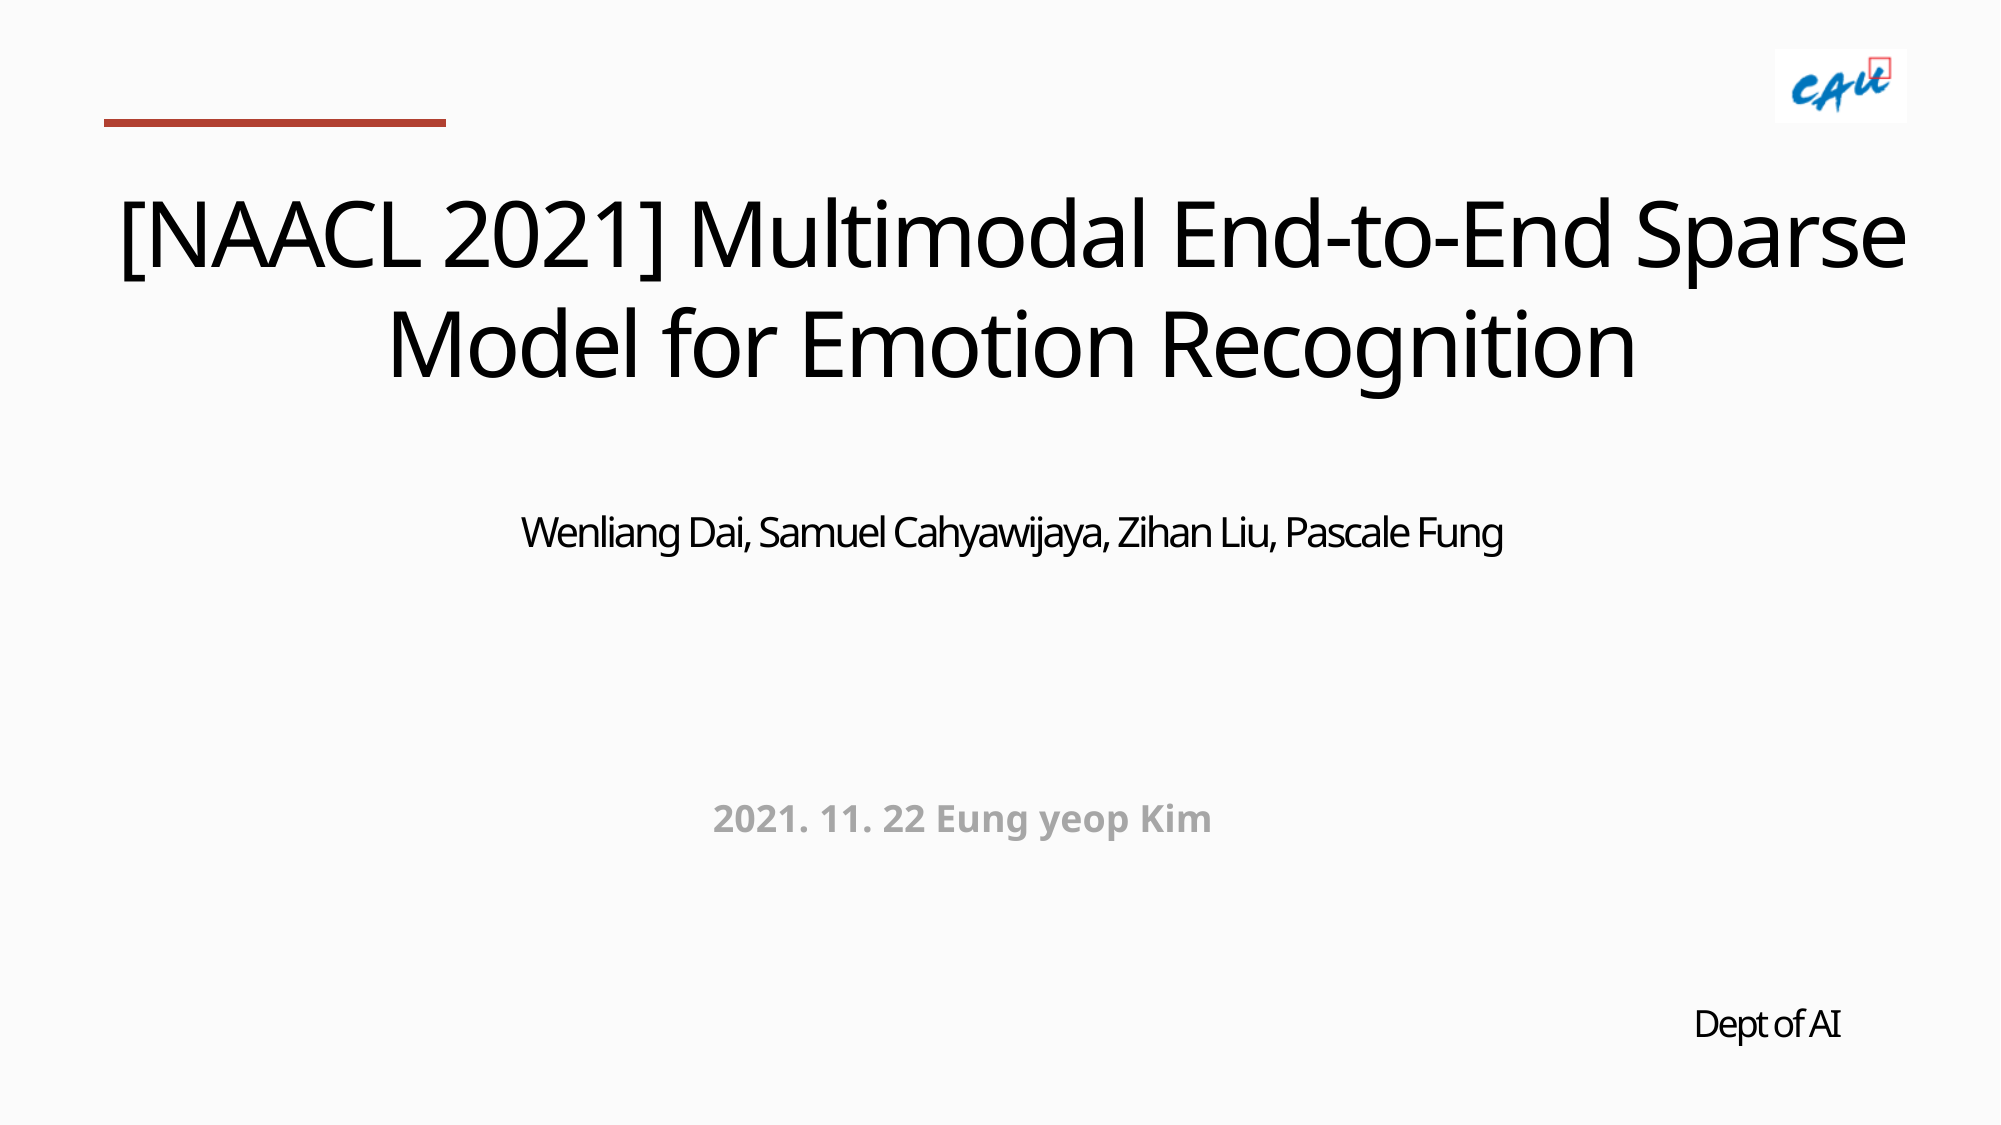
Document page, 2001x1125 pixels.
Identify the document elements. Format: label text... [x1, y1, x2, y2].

text_box 2021. 11. 22 Eung yeop Kim [698, 787, 1229, 848]
text_box [NAACL 2021] Multimodal End-to-End Sparse Model for Emotion Recognition Wenliang Dai, Samuel Cahyawijaya, Zihan Liu, Pascale Fung [95, 168, 1930, 564]
picture [1775, 49, 1907, 123]
text_box Dept of AI [1678, 992, 2000, 1052]
